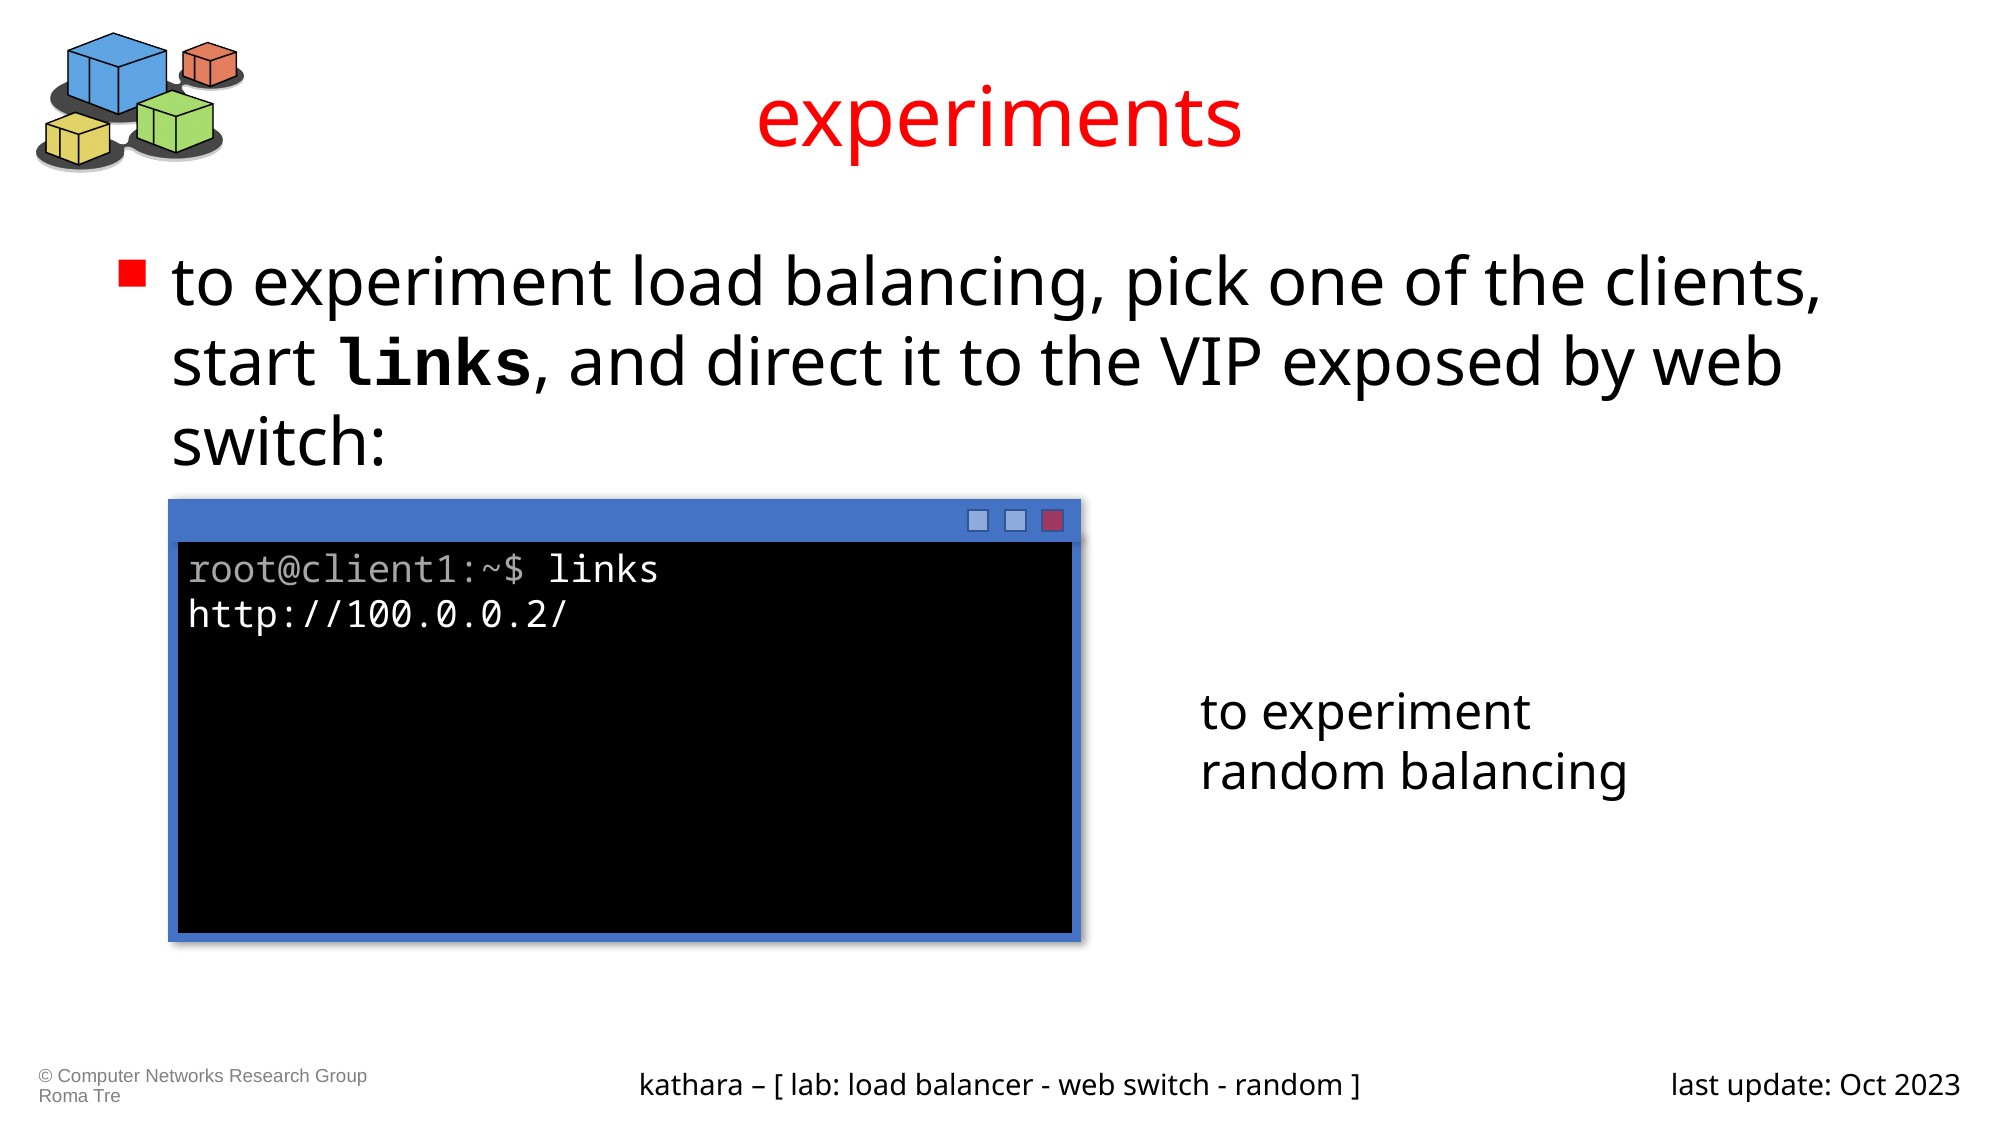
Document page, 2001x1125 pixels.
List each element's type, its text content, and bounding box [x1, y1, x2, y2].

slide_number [1519, 1058, 1977, 1114]
list to experiment load balancing, pick one of the clients, start links, and direct it to the VIP exposed by web switch: [99, 231, 1900, 1005]
picture [36, 32, 99, 173]
footer kathara – [ lab: load balancer - web switch - random ] [511, 1058, 1489, 1114]
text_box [967, 509, 1064, 532]
text_box to experiment random balancing [1185, 672, 1733, 808]
title experiments [99, 19, 1900, 207]
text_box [172, 503, 1077, 938]
